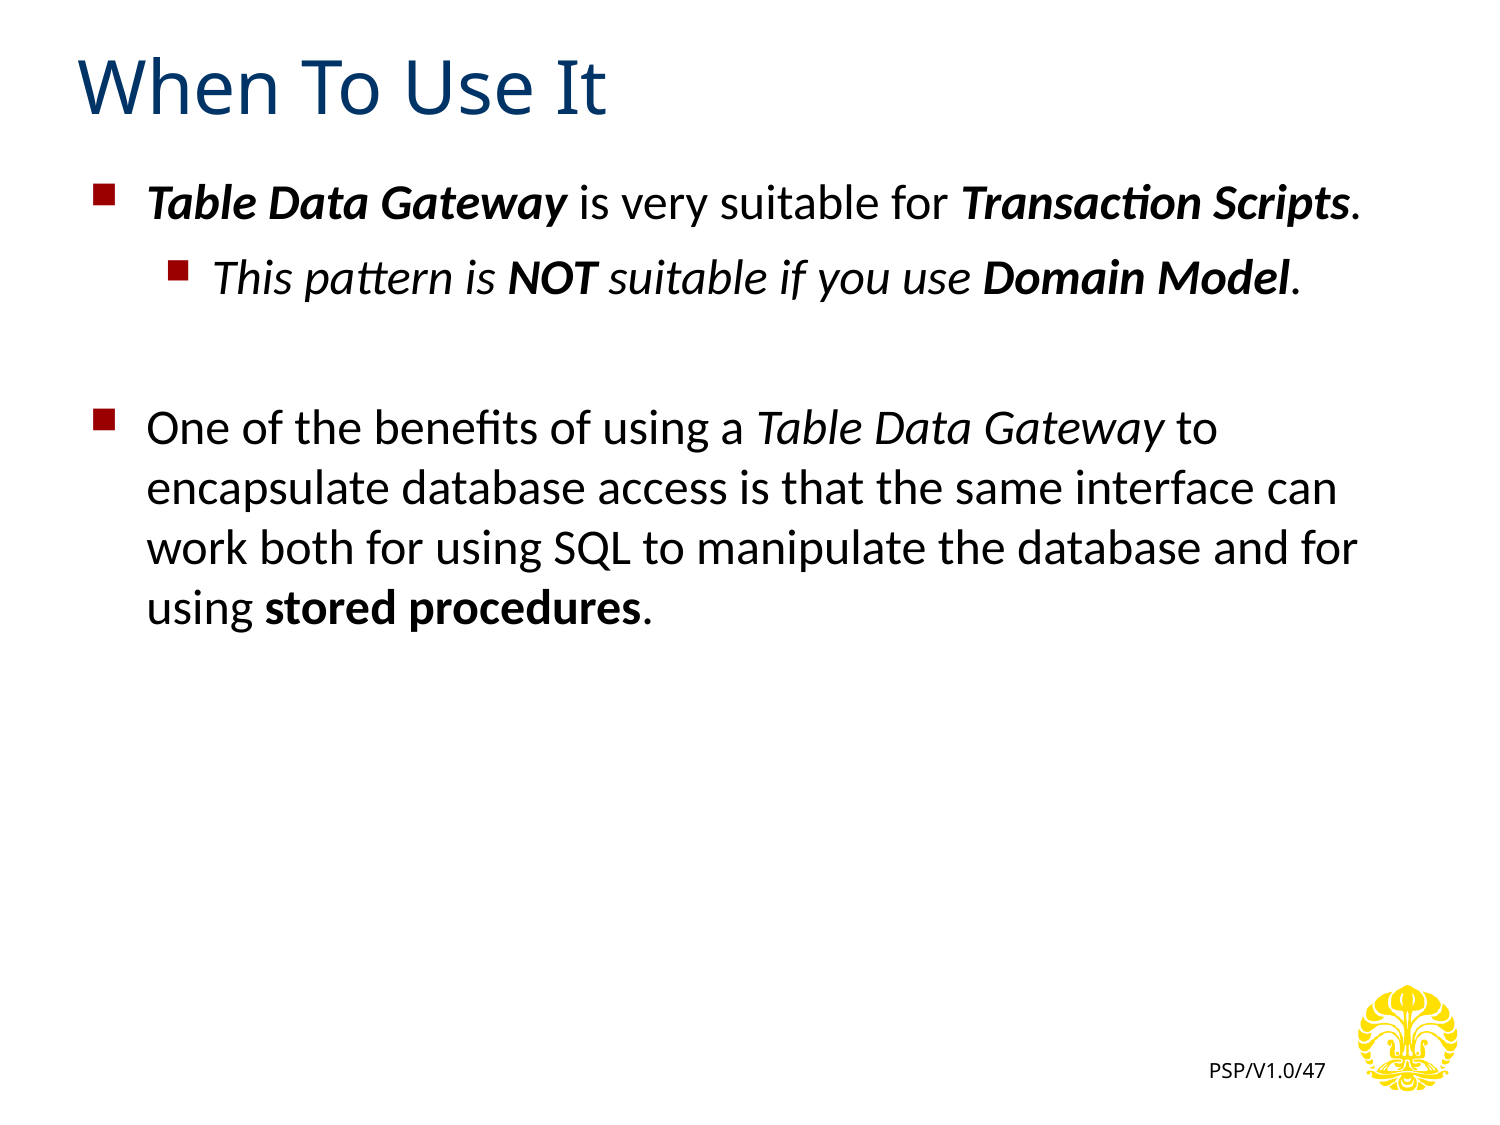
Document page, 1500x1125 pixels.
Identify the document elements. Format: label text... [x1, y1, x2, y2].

list Table Data Gateway is very suitable for Transaction Scripts. This pattern is NOT suitable if you use Domain Model. One of the benefits of using a Table Data Gateway to encapsulate database access is that the same interface can work both for using SQL to manipulate the database and for using stored procedures. [75, 162, 1443, 1038]
title When To Use It [62, 32, 1402, 138]
